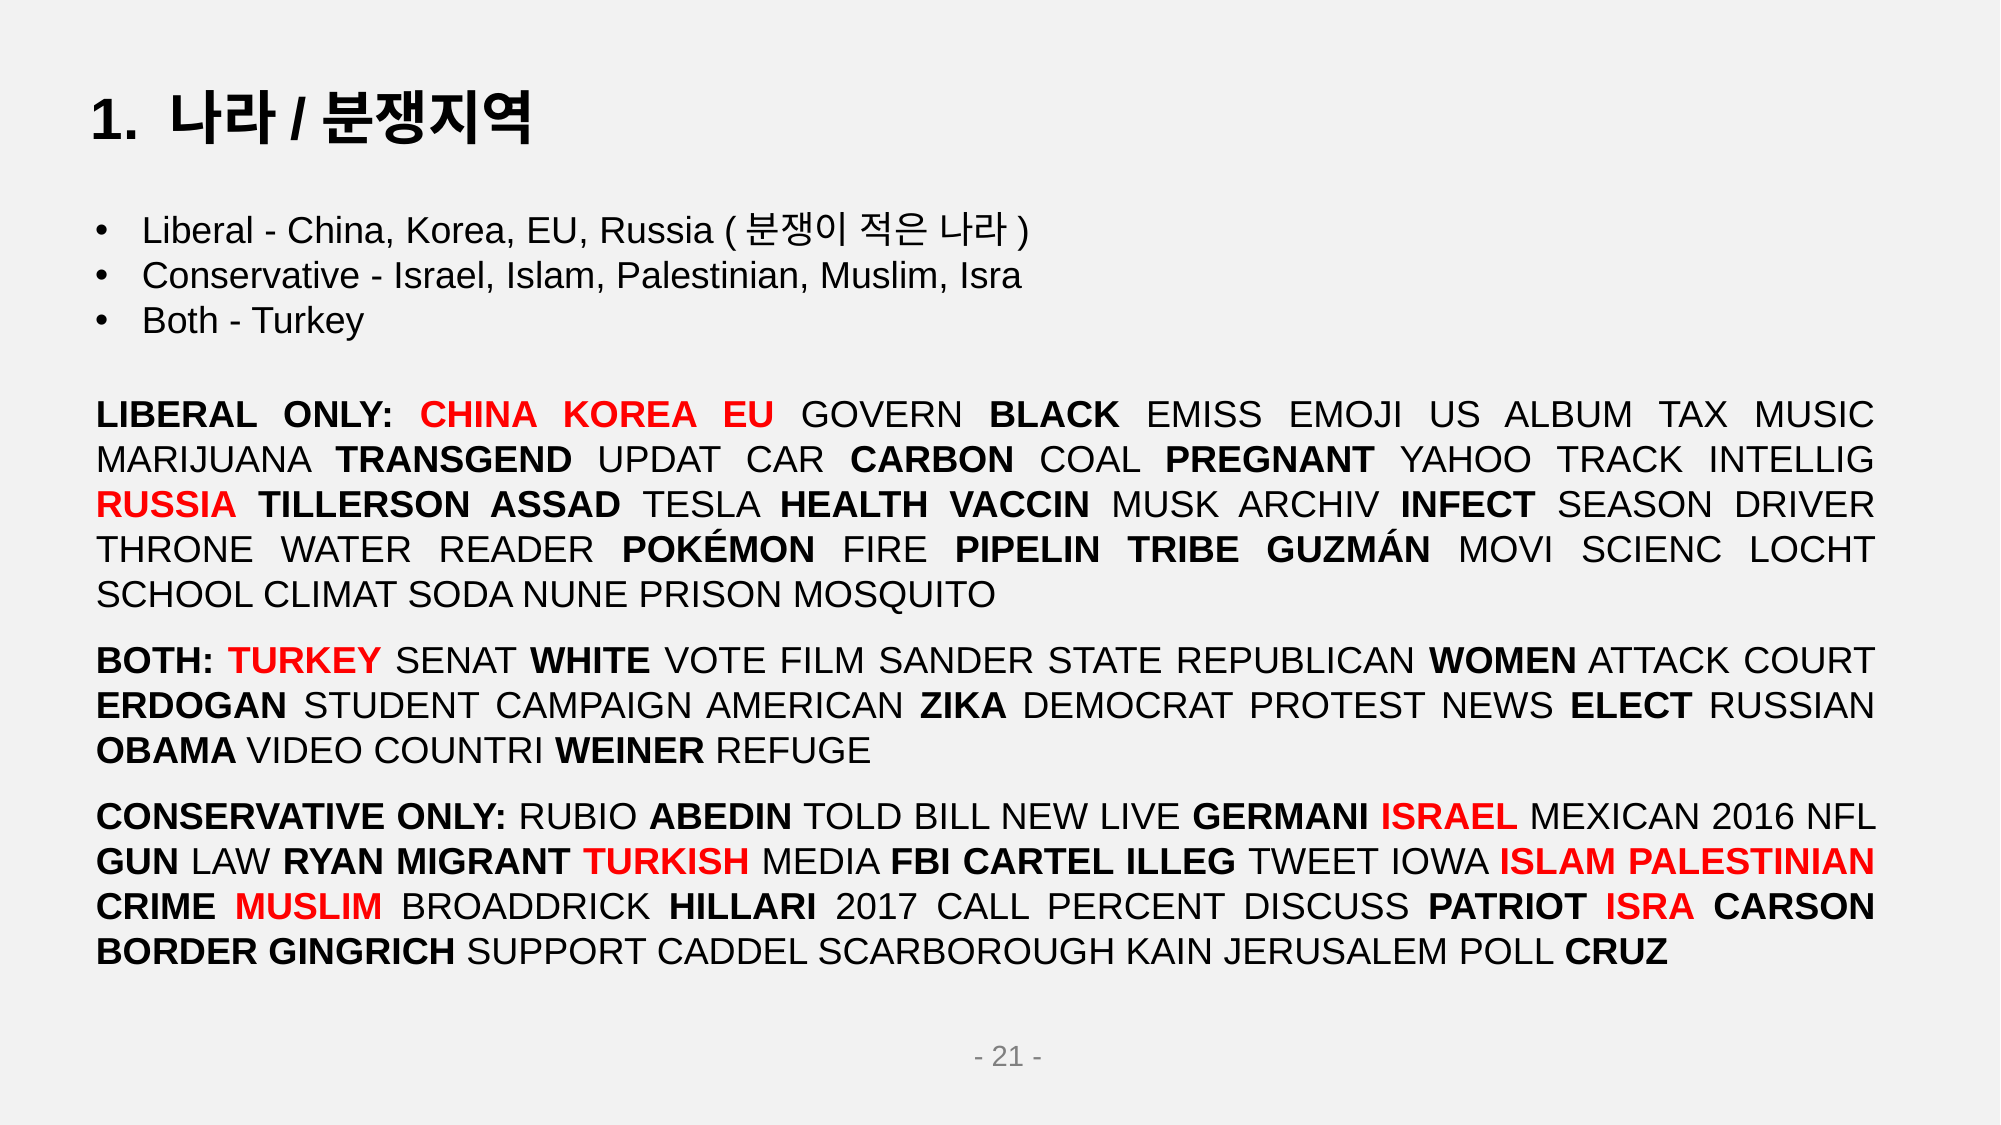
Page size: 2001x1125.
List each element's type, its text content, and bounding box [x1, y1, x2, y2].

text_box LIBERAL ONLY: CHINA KOREA EU GOVERN BLACK EMISS EMOJI US ALBUM TAX MUSIC MARIJUANA TRANSGEND UPDAT CAR CARBON COAL PREGNANT YAHOO TRACK INTELLIG RUSSIA TILLERSON ASSAD TESLA HEALTH VACCIN MUSK ARCHIV INFECT SEASON DRIVER THRONE WATER READER POKÉMON FIRE PIPELIN TRIBE GUZMÁN MOVI SCIENC LOCHT SCHOOL CLIMAT SODA NUNE PRISON MOSQUITO BOTH: TURKEY SENAT WHITE VOTE FILM SANDER STATE REPUBLICAN WOMEN ATTACK COURT ERDOGAN STUDENT CAMPAIGN AMERICAN ZIKA DEMOCRAT PROTEST NEWS ELECT RUSSIAN OBAMA VIDEO COUNTRI WEINER REFUGE CONSERVATIVE ONLY: RUBIO ABEDIN TOLD BILL NEW LIVE GERMANI ISRAEL MEXICAN 2016 NFL GUN LAW RYAN MIGRANT TURKISH MEDIA FBI CARTEL ILLEG TWEET IOWA ISLAM PALESTINIAN CRIME MUSLIM BROADDRICK HILLARI 2017 CALL PERCENT DISCUSS PATRIOT ISRA CARSON BORDER GINGRICH SUPPORT CADDEL SCARBOROUGH KAIN JERUSALEM POLL CRUZ [80, 382, 1892, 921]
text_box 1. 나라/분쟁지역 [76, 74, 550, 159]
text_box - 21 - [958, 1030, 1058, 1080]
text_box [985, 370, 2000, 476]
text_box Liberal - China, Korea, EU, Russia (분쟁이 적은 나라) Conservative - Israel, Islam, Palestinian, Muslim, Isra Both - Turkey [80, 199, 1081, 349]
